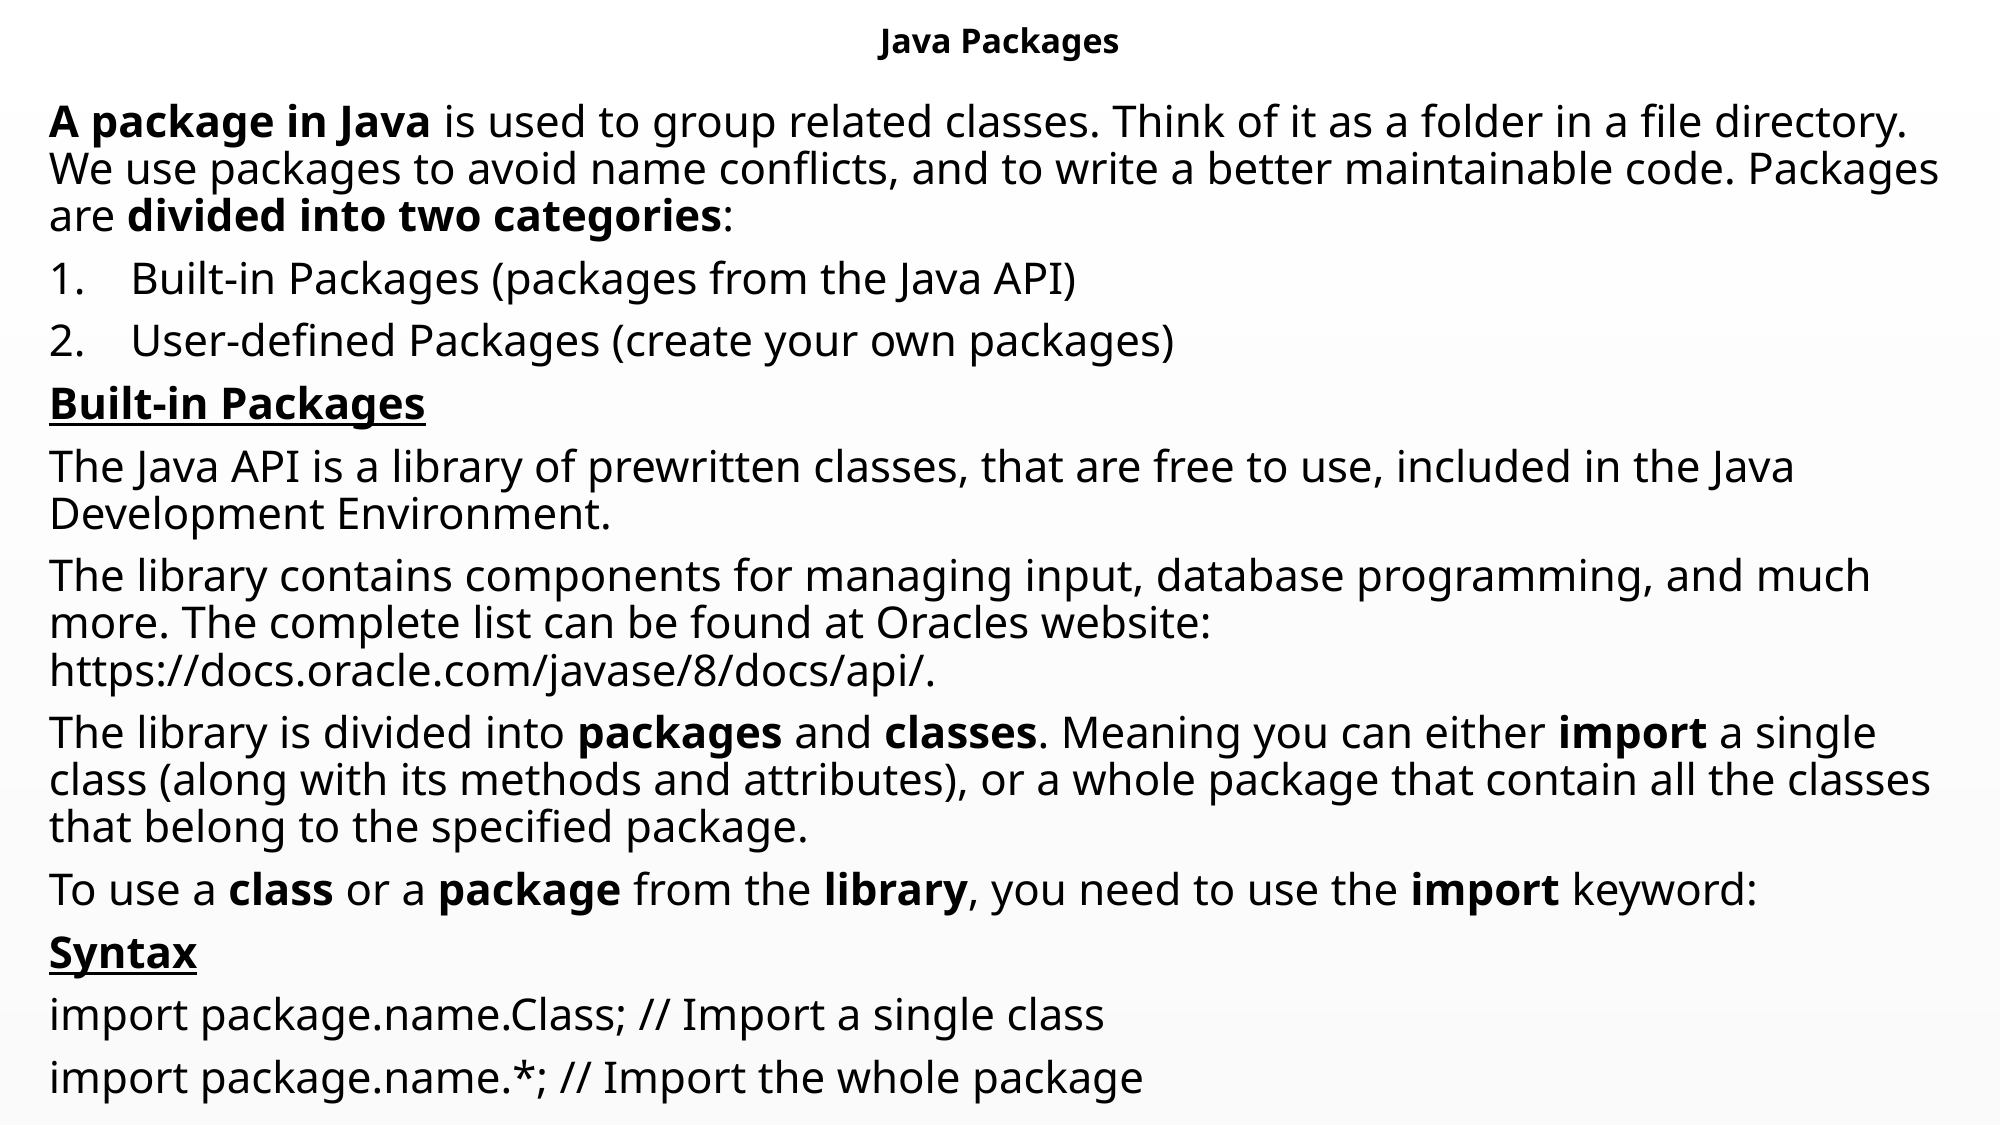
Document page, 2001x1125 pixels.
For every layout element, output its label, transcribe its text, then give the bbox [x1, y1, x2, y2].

list A package in Java is used to group related classes. Think of it as a folder in a file directory. We use packages to avoid name conflicts, and to write a better maintainable code. Packages are divided into two categories: Built-in Packages (packages from the Java API) User-defined Packages (create your own packages) Built-in Packages The Java API is a library of prewritten classes, that are free to use, included in the Java Development Environment. The library contains components for managing input, database programming, and much more. The complete list can be found at Oracles website: https://docs.oracle.com/javase/8/docs/api/. The library is divided into packages and classes. Meaning you can either import a single class (along with its methods and attributes), or a whole package that contain all the classes that belong to the specified package. To use a class or a package from the library, you need to use the import keyword: Syntax import package.name.Class; // Import a single class import package.name.*; // Import the whole package [33, 92, 1982, 1111]
title Java Packages [137, 16, 1863, 69]
